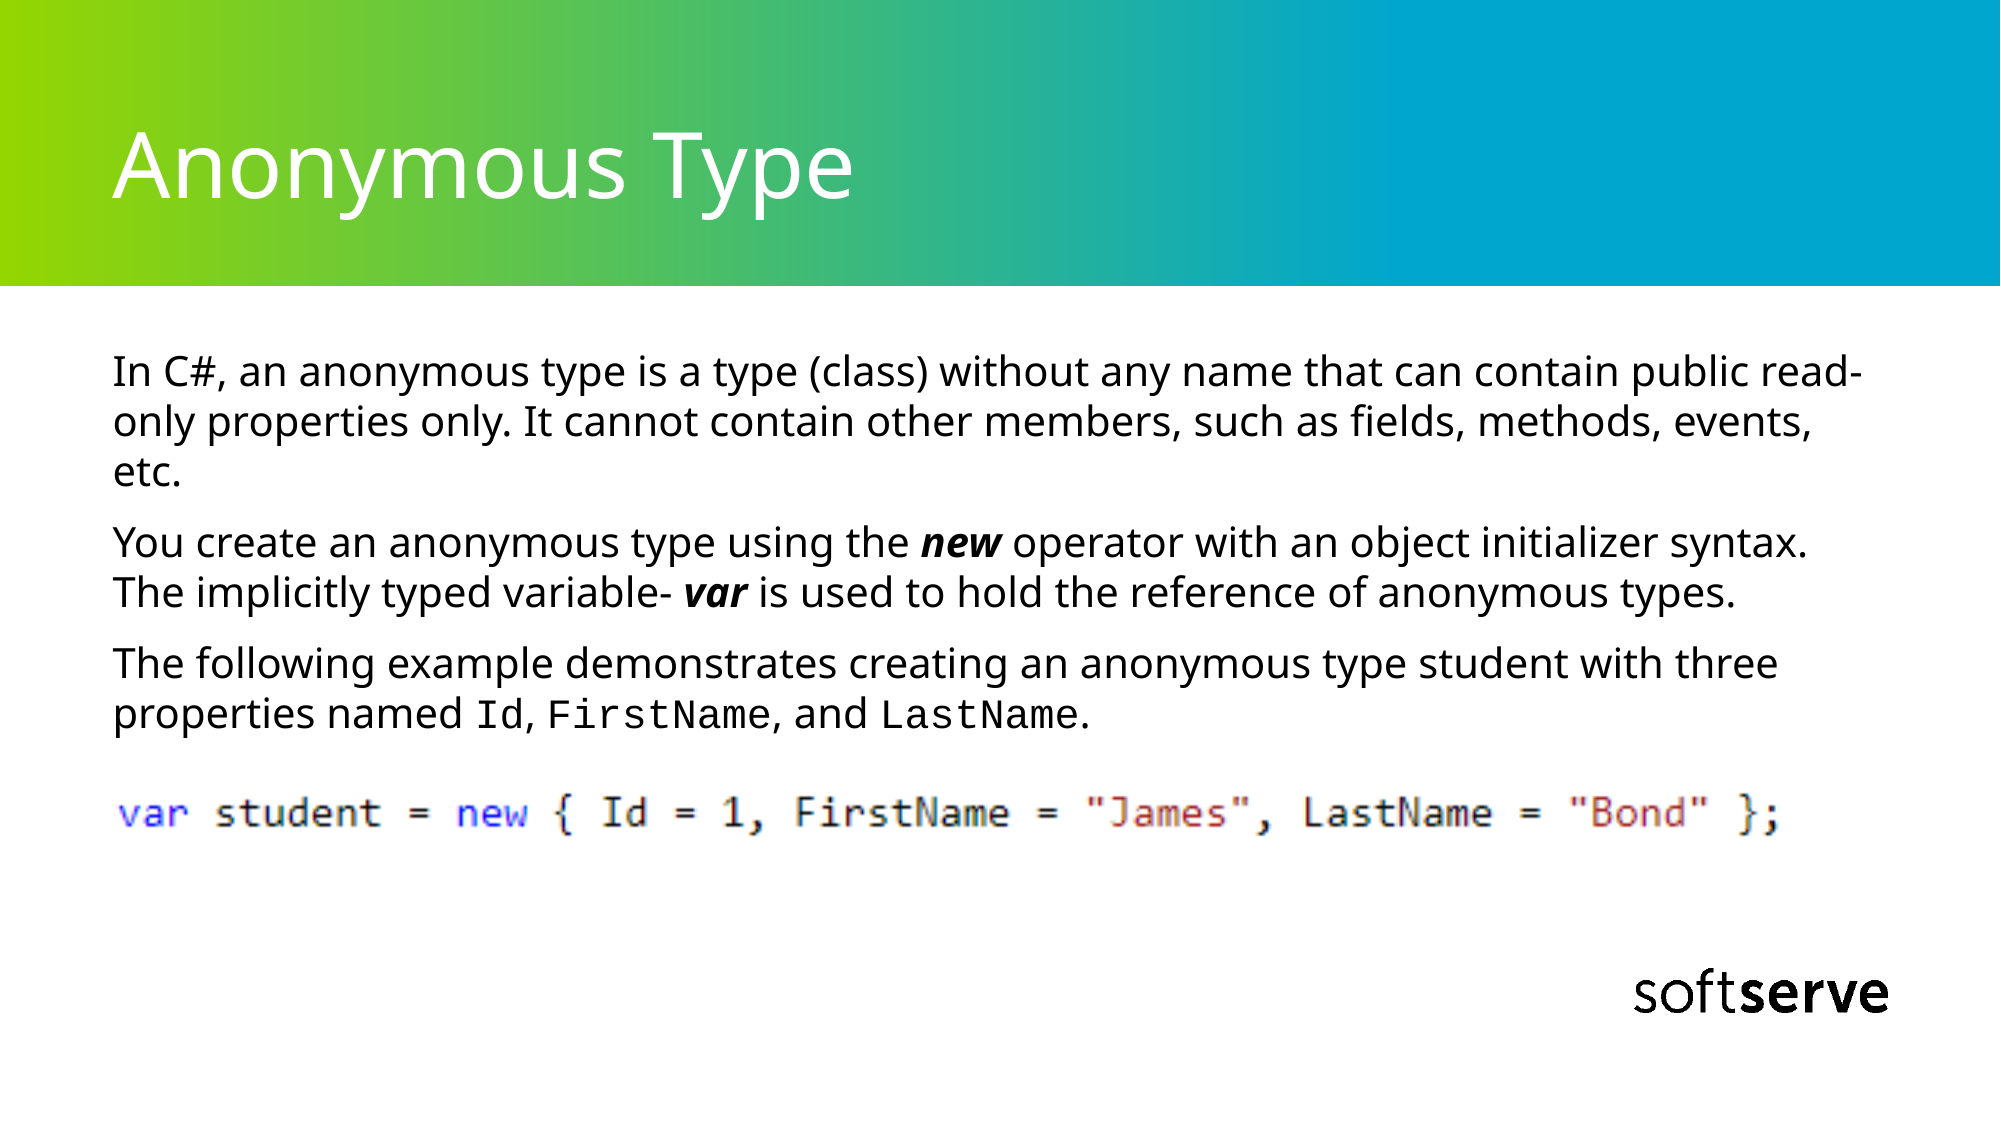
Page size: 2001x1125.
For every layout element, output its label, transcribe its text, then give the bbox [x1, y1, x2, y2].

picture [1634, 968, 1888, 1013]
list In C#, an anonymous type is a type (class) without any name that can contain public read-only properties only. It cannot contain other members, such as fields, methods, events, etc. You create an anonymous type using the new operator with an object initializer syntax. The implicitly typed variable- var is used to hold the reference of anonymous types. The following example demonstrates creating an anonymous type student with three properties named Id, FirstName, and LastName. [112, 337, 1888, 748]
title Anonymous Type [112, 112, 1888, 225]
picture [112, 774, 1811, 860]
